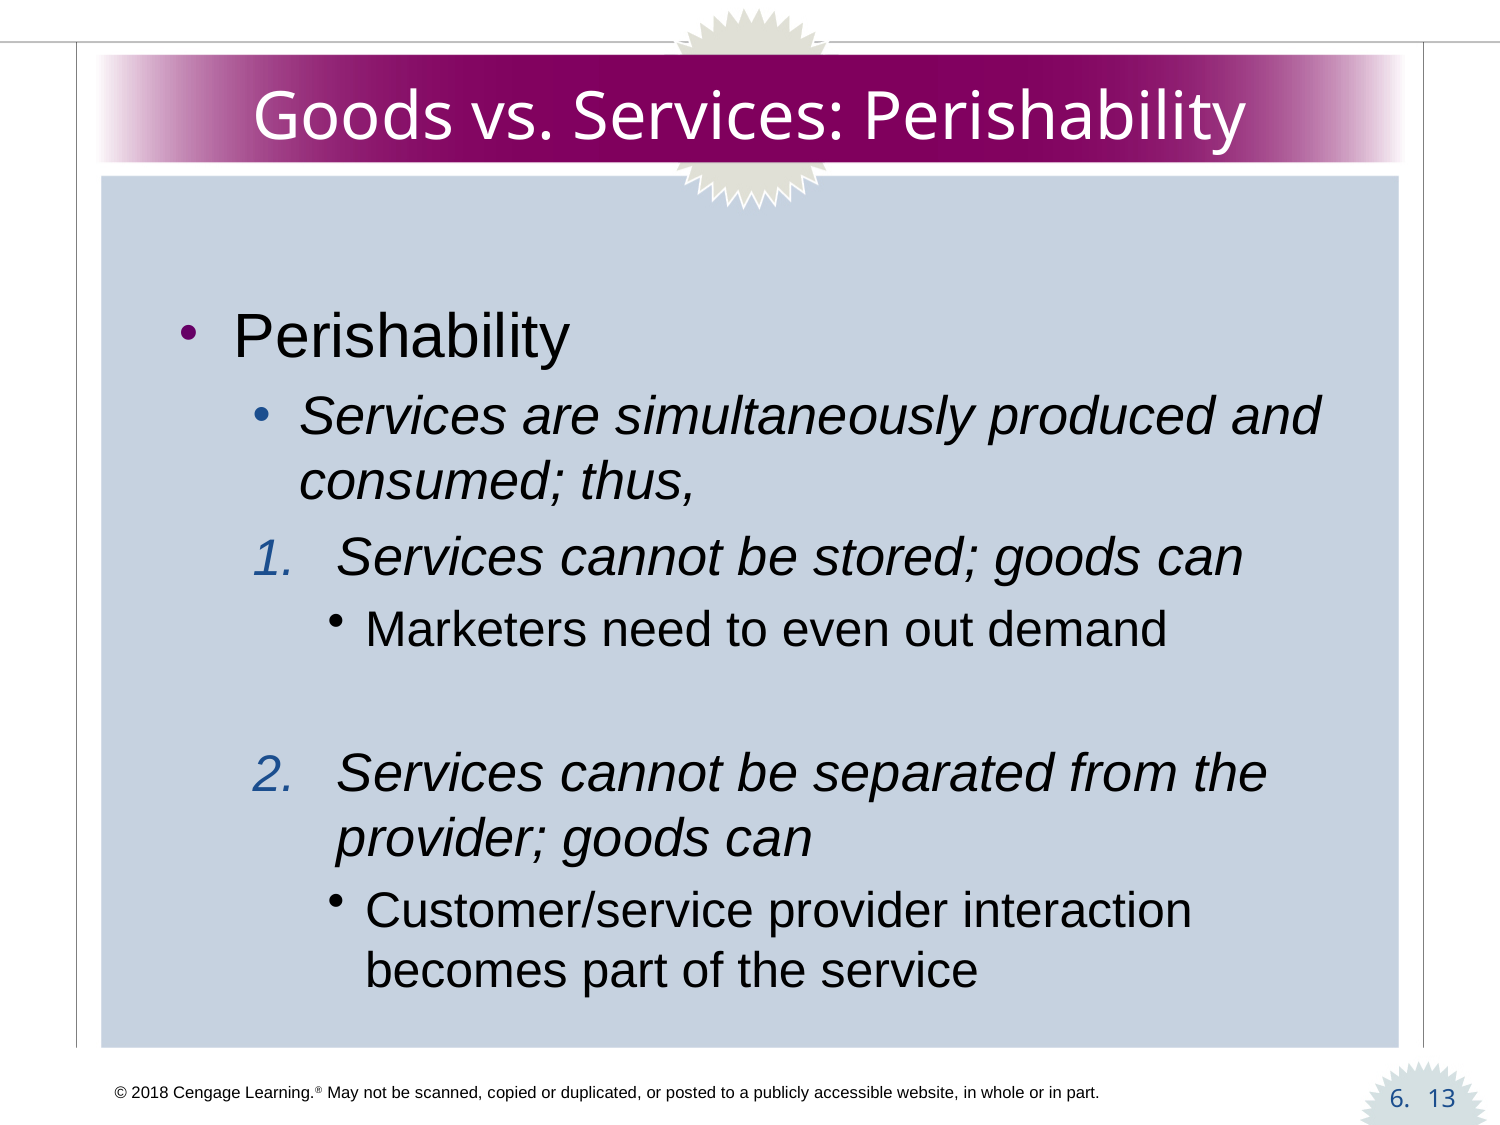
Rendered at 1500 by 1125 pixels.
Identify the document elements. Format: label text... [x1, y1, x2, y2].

list Perishability Services are simultaneously produced and consumed; thus, Services cannot be stored; goods can Marketers need to even out demand Services cannot be separated from the provider; goods can Customer/service provider interaction becomes part of the service [162, 287, 1401, 1001]
title Goods vs. Services: Perishability [99, 62, 1401, 163]
slide_number 13 [1412, 1074, 1476, 1125]
picture [0, 0, 1500, 1125]
